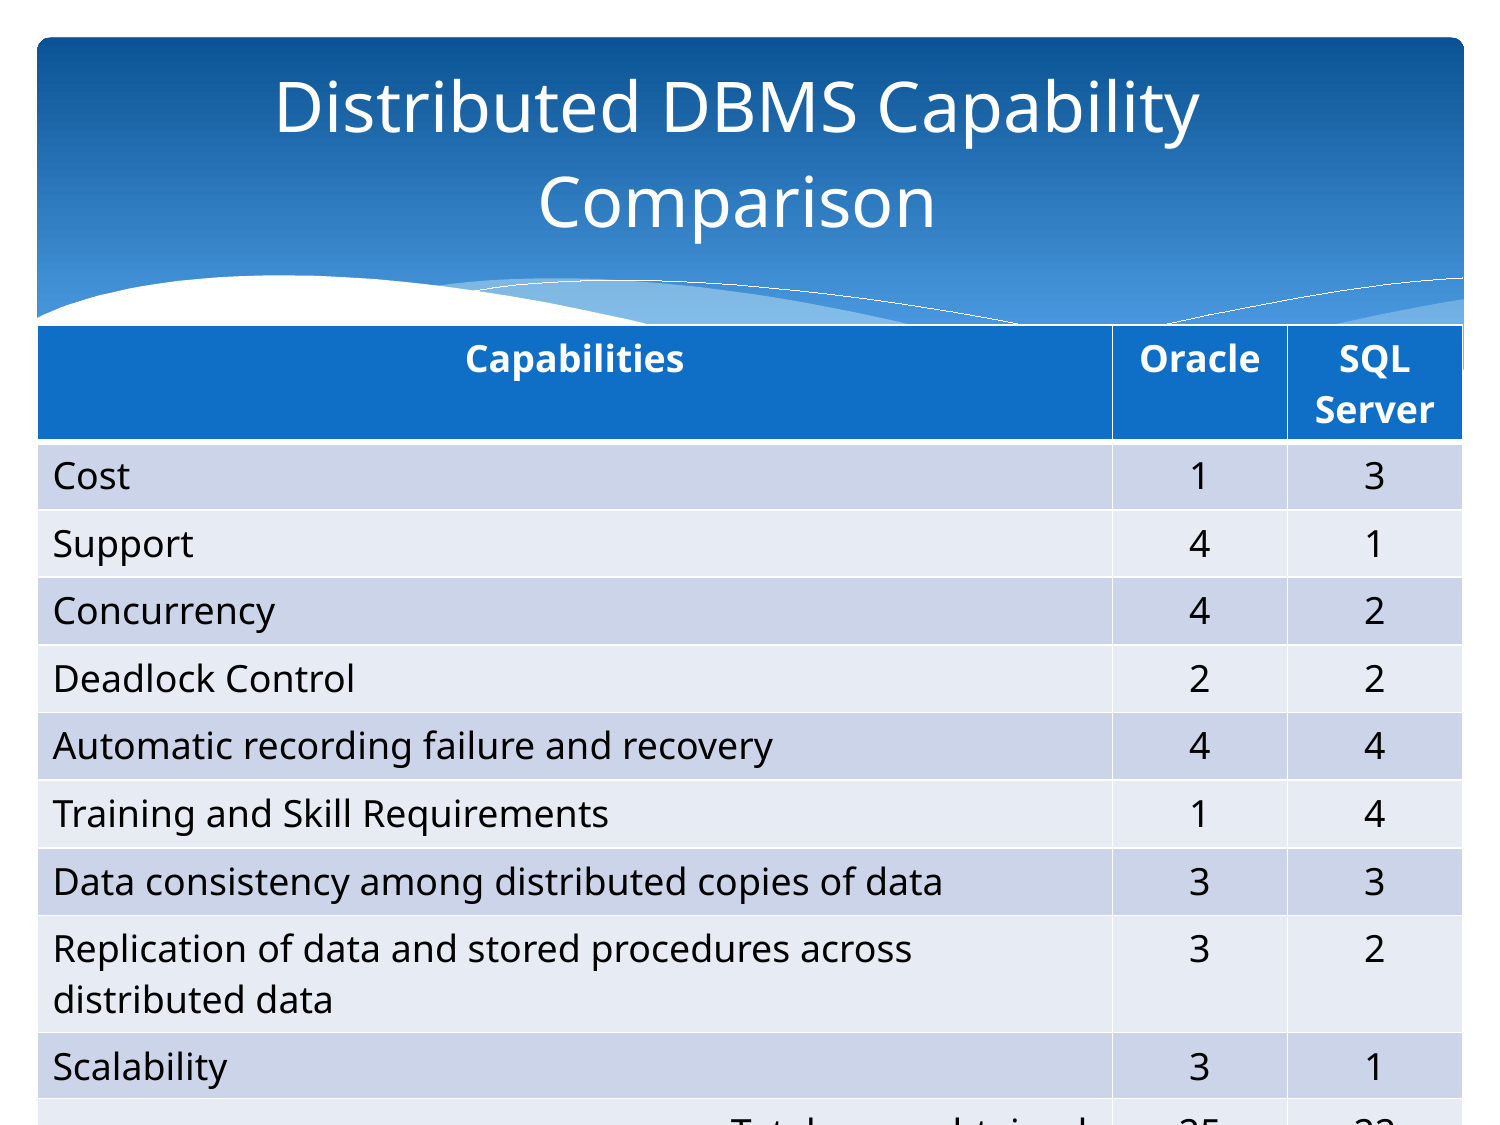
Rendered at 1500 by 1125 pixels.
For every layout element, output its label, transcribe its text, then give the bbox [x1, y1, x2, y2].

table_cell 25 [1113, 1099, 1287, 1125]
table_cell Replication of data and stored procedures across distributed data [38, 916, 1112, 1032]
table_cell 2 [1288, 916, 1462, 1032]
table_cell Concurrency [38, 578, 1112, 644]
table_cell 22 [1288, 1099, 1462, 1125]
table_cell 2 [1288, 646, 1462, 712]
table_cell Data consistency among distributed copies of data [38, 849, 1112, 915]
table_header SQL Server [1288, 326, 1462, 439]
title Distributed DBMS Capability Comparison [62, 50, 1413, 256]
table_cell 3 [1288, 445, 1462, 509]
table_cell 3 [1113, 1033, 1287, 1098]
table_cell 1 [1113, 445, 1287, 509]
table_cell Support [38, 511, 1112, 576]
table_cell 1 [1288, 1033, 1462, 1098]
table_cell 3 [1113, 916, 1287, 1032]
table_cell 4 [1113, 511, 1287, 576]
table_cell 3 [1113, 849, 1287, 915]
table_cell 1 [1113, 781, 1287, 847]
table_cell 4 [1288, 713, 1462, 779]
table_cell Automatic recording failure and recovery [38, 713, 1112, 779]
table_header Capabilities [38, 326, 1112, 439]
table_cell 3 [1288, 849, 1462, 915]
table_cell Cost [38, 445, 1112, 509]
table_cell 1 [1288, 511, 1462, 576]
table_cell 4 [1113, 713, 1287, 779]
table_cell 2 [1288, 578, 1462, 644]
table_cell Training and Skill Requirements [38, 781, 1112, 847]
table_cell Deadlock Control [38, 646, 1112, 712]
table_cell Total score obtained [38, 1099, 1112, 1125]
table_cell 4 [1113, 578, 1287, 644]
table_cell Scalability [38, 1033, 1112, 1098]
table_cell 2 [1113, 646, 1287, 712]
table_cell 4 [1288, 781, 1462, 847]
table_header Oracle [1113, 326, 1287, 439]
